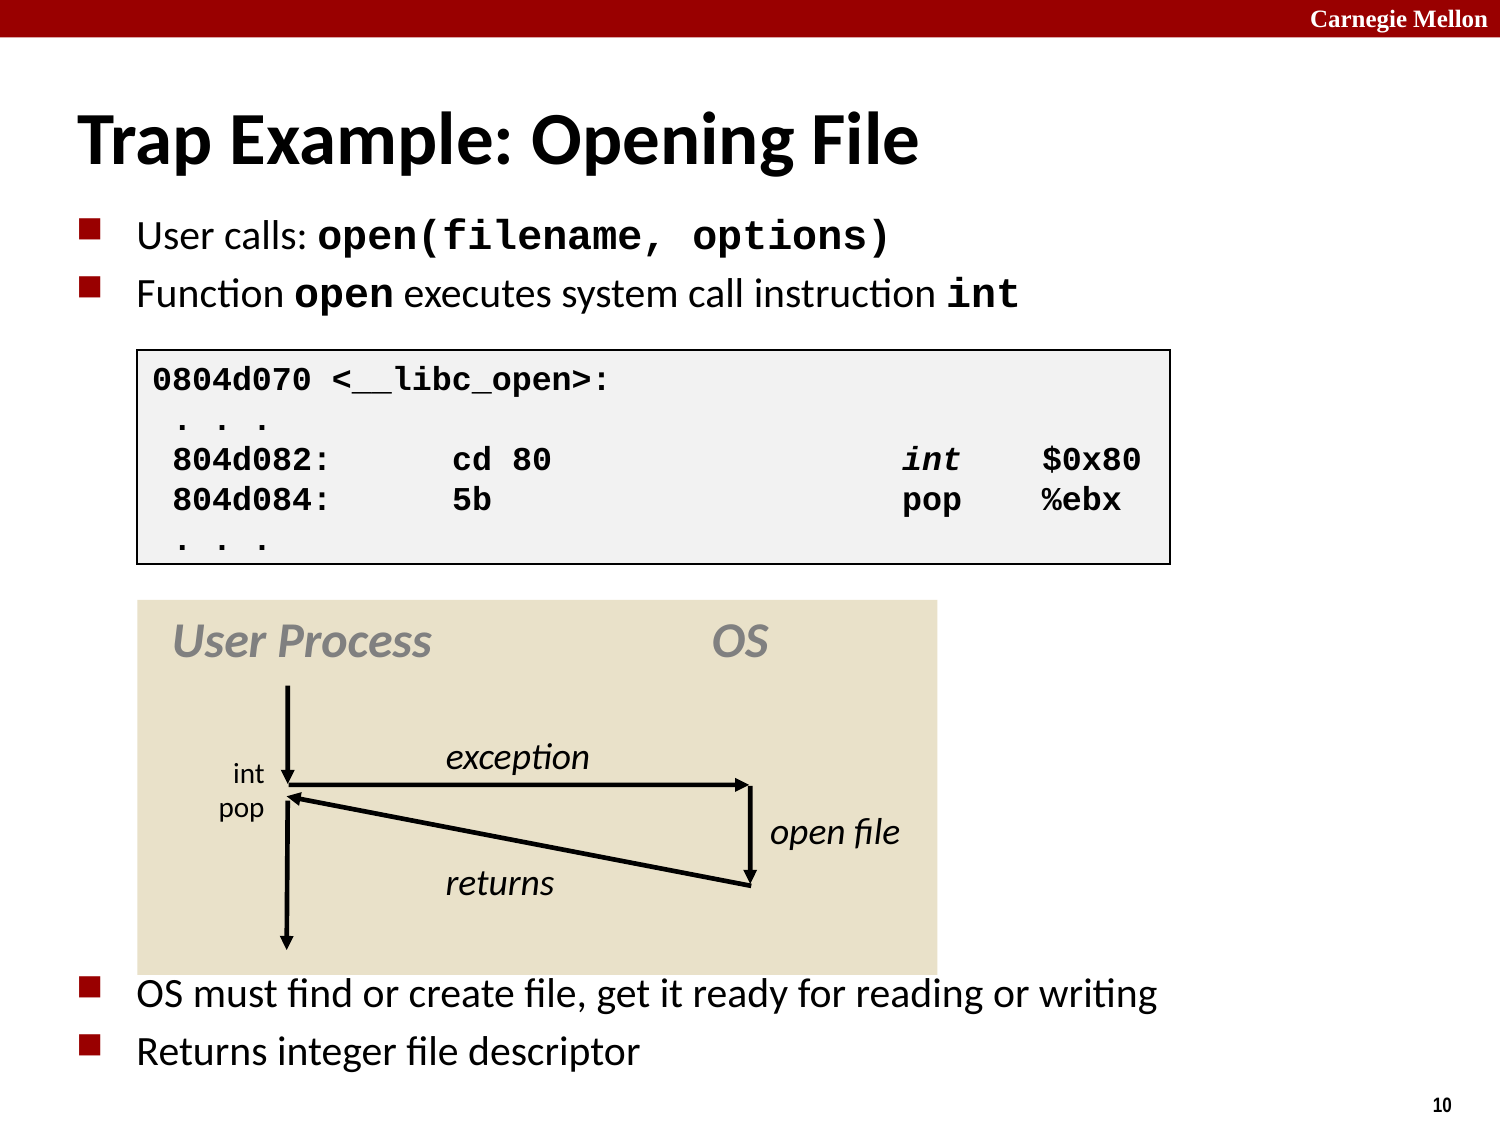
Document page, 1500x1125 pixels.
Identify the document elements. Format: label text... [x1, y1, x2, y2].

text_box int [218, 746, 280, 780]
text_box User Process [157, 599, 448, 675]
text_box [286, 792, 566, 850]
text_box [281, 685, 294, 784]
text_box exception [430, 724, 606, 785]
text_box [744, 785, 757, 884]
text_box returns [430, 850, 570, 911]
text_box pop [203, 780, 280, 831]
list User calls: open(filename, options) Function open executes system call instruction int OS must find or create file, get it ready for reading or writing Returns integer file descriptor [64, 199, 1438, 1101]
text_box [280, 800, 293, 950]
text_box [606, 778, 750, 792]
text_box OS [697, 599, 784, 675]
text_box open file [755, 799, 956, 860]
title Trap Example: Opening File [62, 87, 970, 182]
text_box 0804d070 <__libc_open>: . . . 804d082: cd 80 int $0x80 804d084: 5b pop %ebx . . . [137, 349, 1171, 565]
